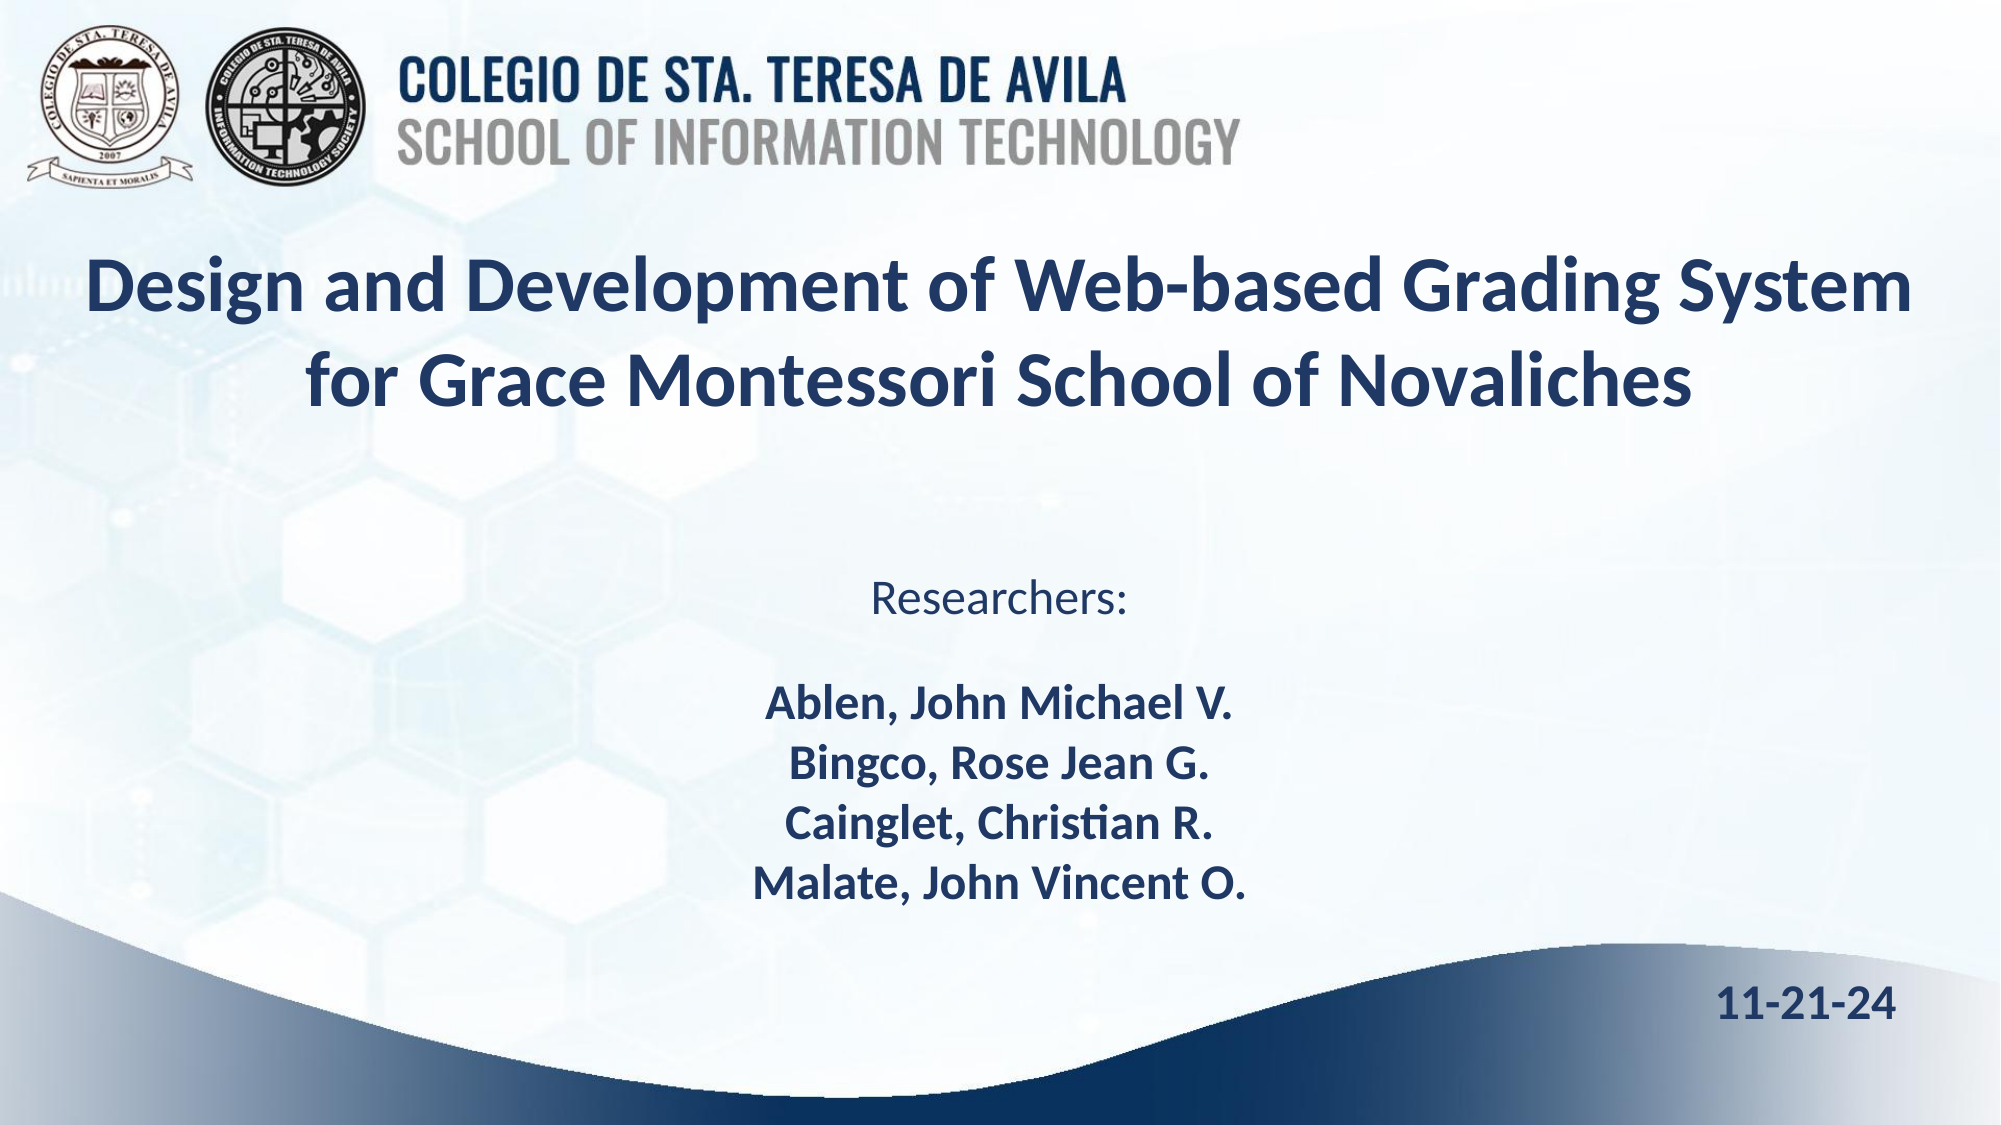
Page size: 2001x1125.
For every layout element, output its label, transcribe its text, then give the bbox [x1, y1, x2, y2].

text_box Researchers: Ablen, John Michael V. Bingco, Rose Jean G. Cainglet, Christian R. Malate, John Vincent O. 11-21-24 [49, 557, 1950, 1037]
picture [0, 0, 2001, 1125]
text_box Design and Development of Web-based Grading System for Grace Montessori School of Novaliches [49, 224, 1950, 430]
